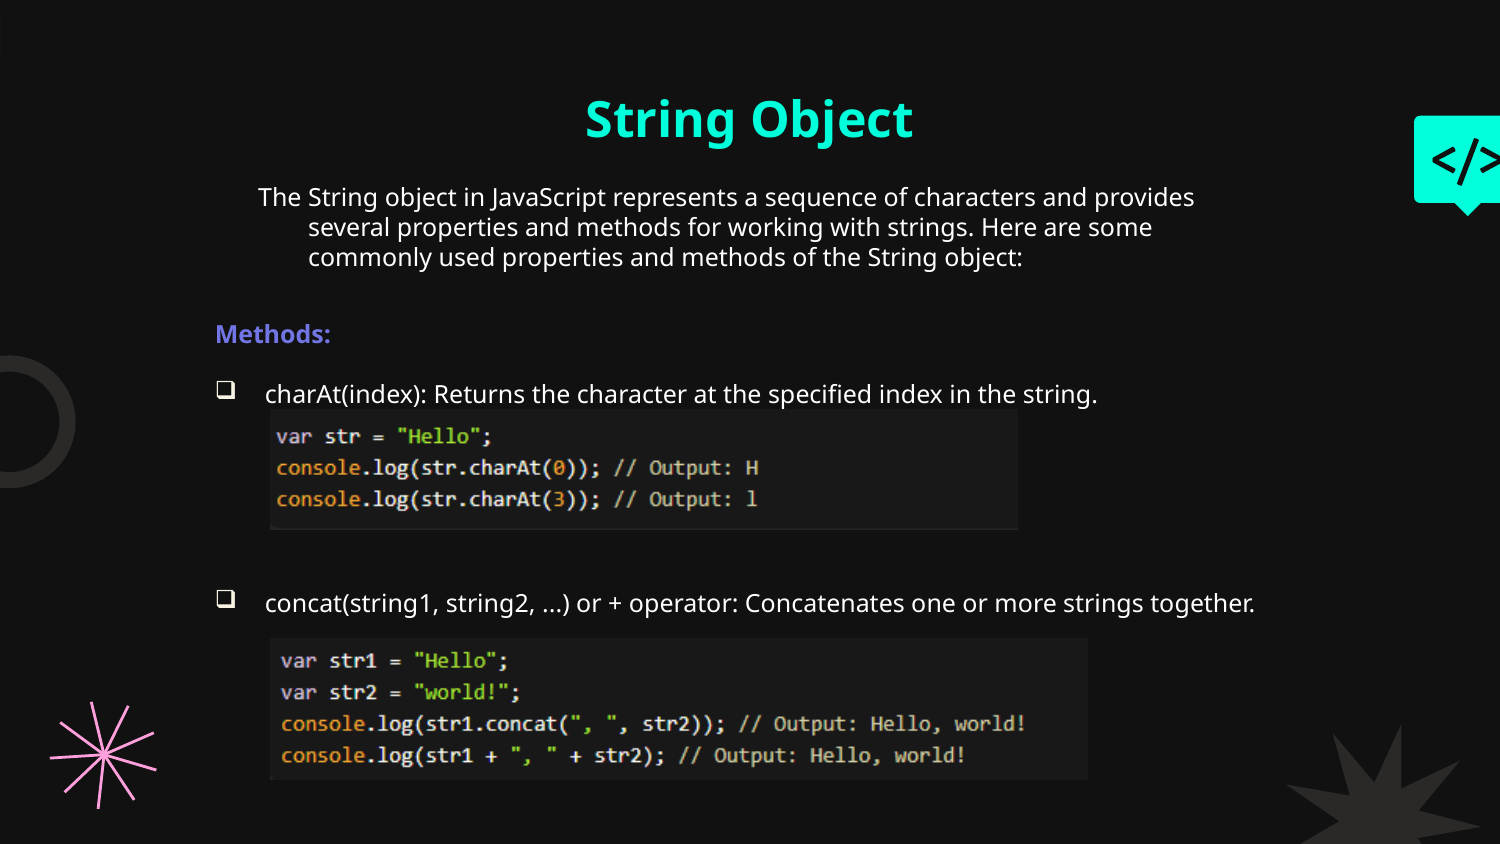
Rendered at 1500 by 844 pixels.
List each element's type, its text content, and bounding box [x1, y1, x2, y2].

title String Object [118, 72, 1382, 167]
picture [270, 638, 1088, 780]
subtitle The String object in JavaScript represents a sequence of characters and provides several properties and methods for working with strings. Here are some commonly used properties and methods of the String object: [218, 166, 1280, 304]
picture [270, 409, 1018, 531]
subtitle Methods: charAt(index): Returns the character at the specified index in the string. concat(string1, string2, ...) or + operator: Concatenates one or more strings together. [174, 303, 1357, 834]
